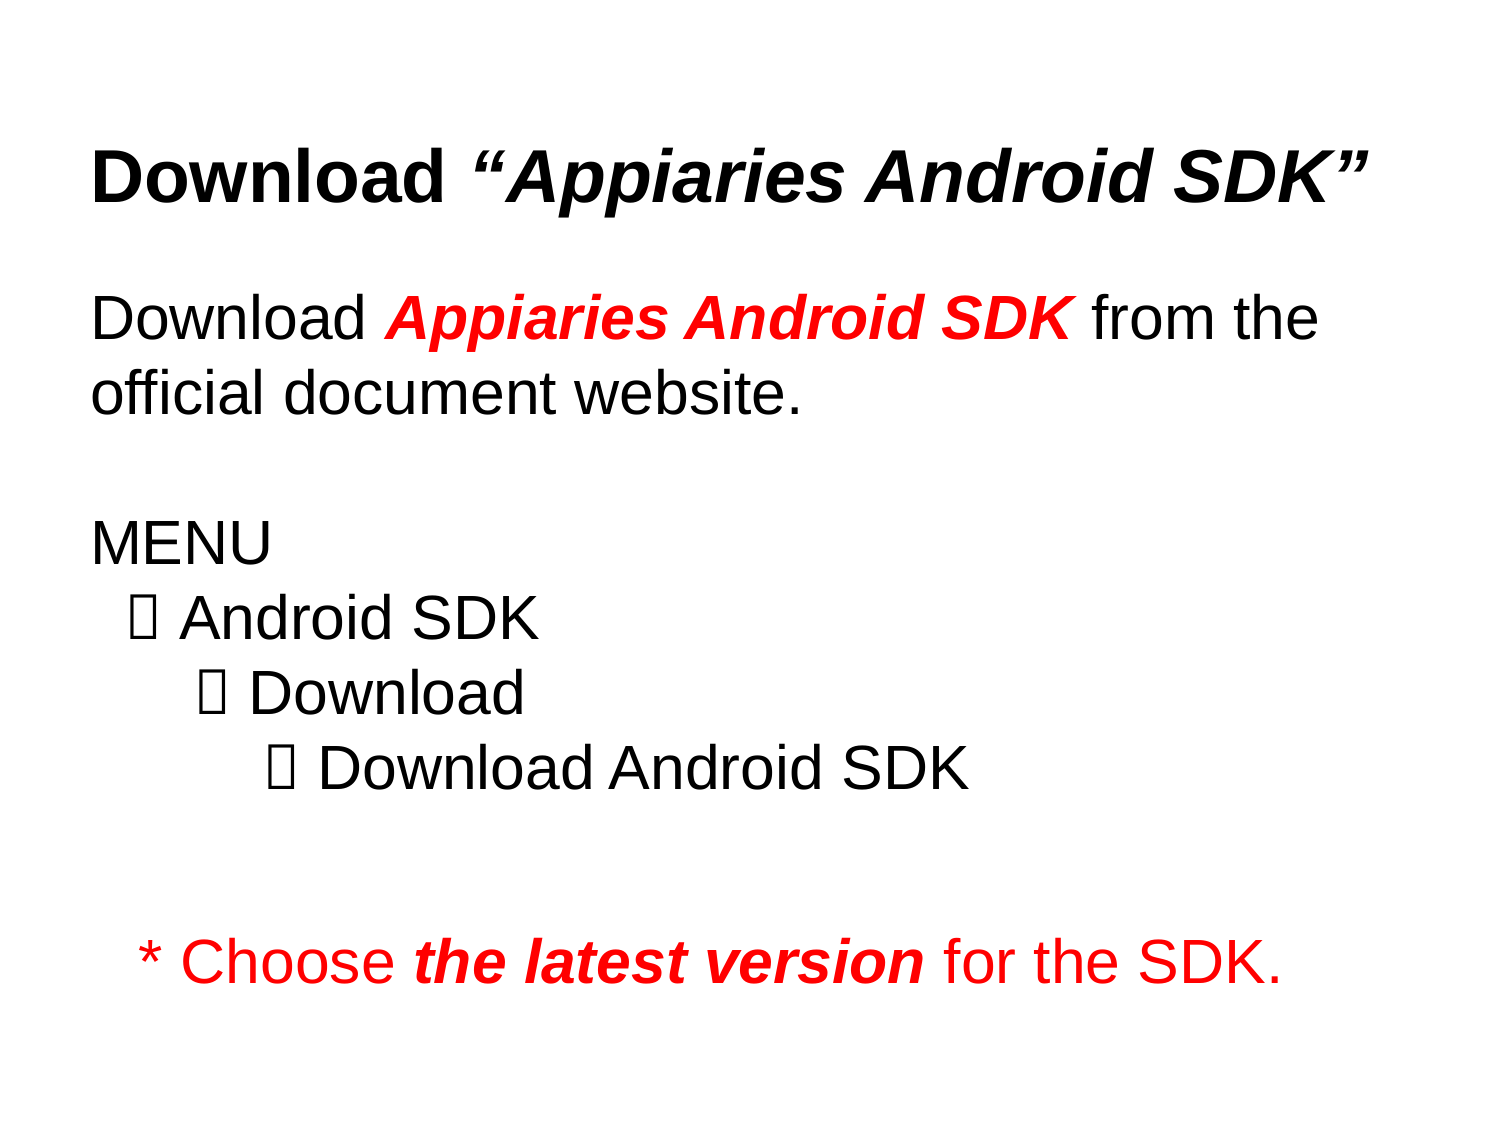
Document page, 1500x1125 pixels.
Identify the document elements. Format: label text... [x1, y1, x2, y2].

title Download “Appiaries Android SDK” [75, 45, 1425, 233]
list Download Appiaries Android SDK from the official document website. MENU  Android SDK  Download  Download Android SDK [75, 262, 1400, 811]
text_box * Choose the latest version for the SDK. [123, 906, 1388, 1005]
